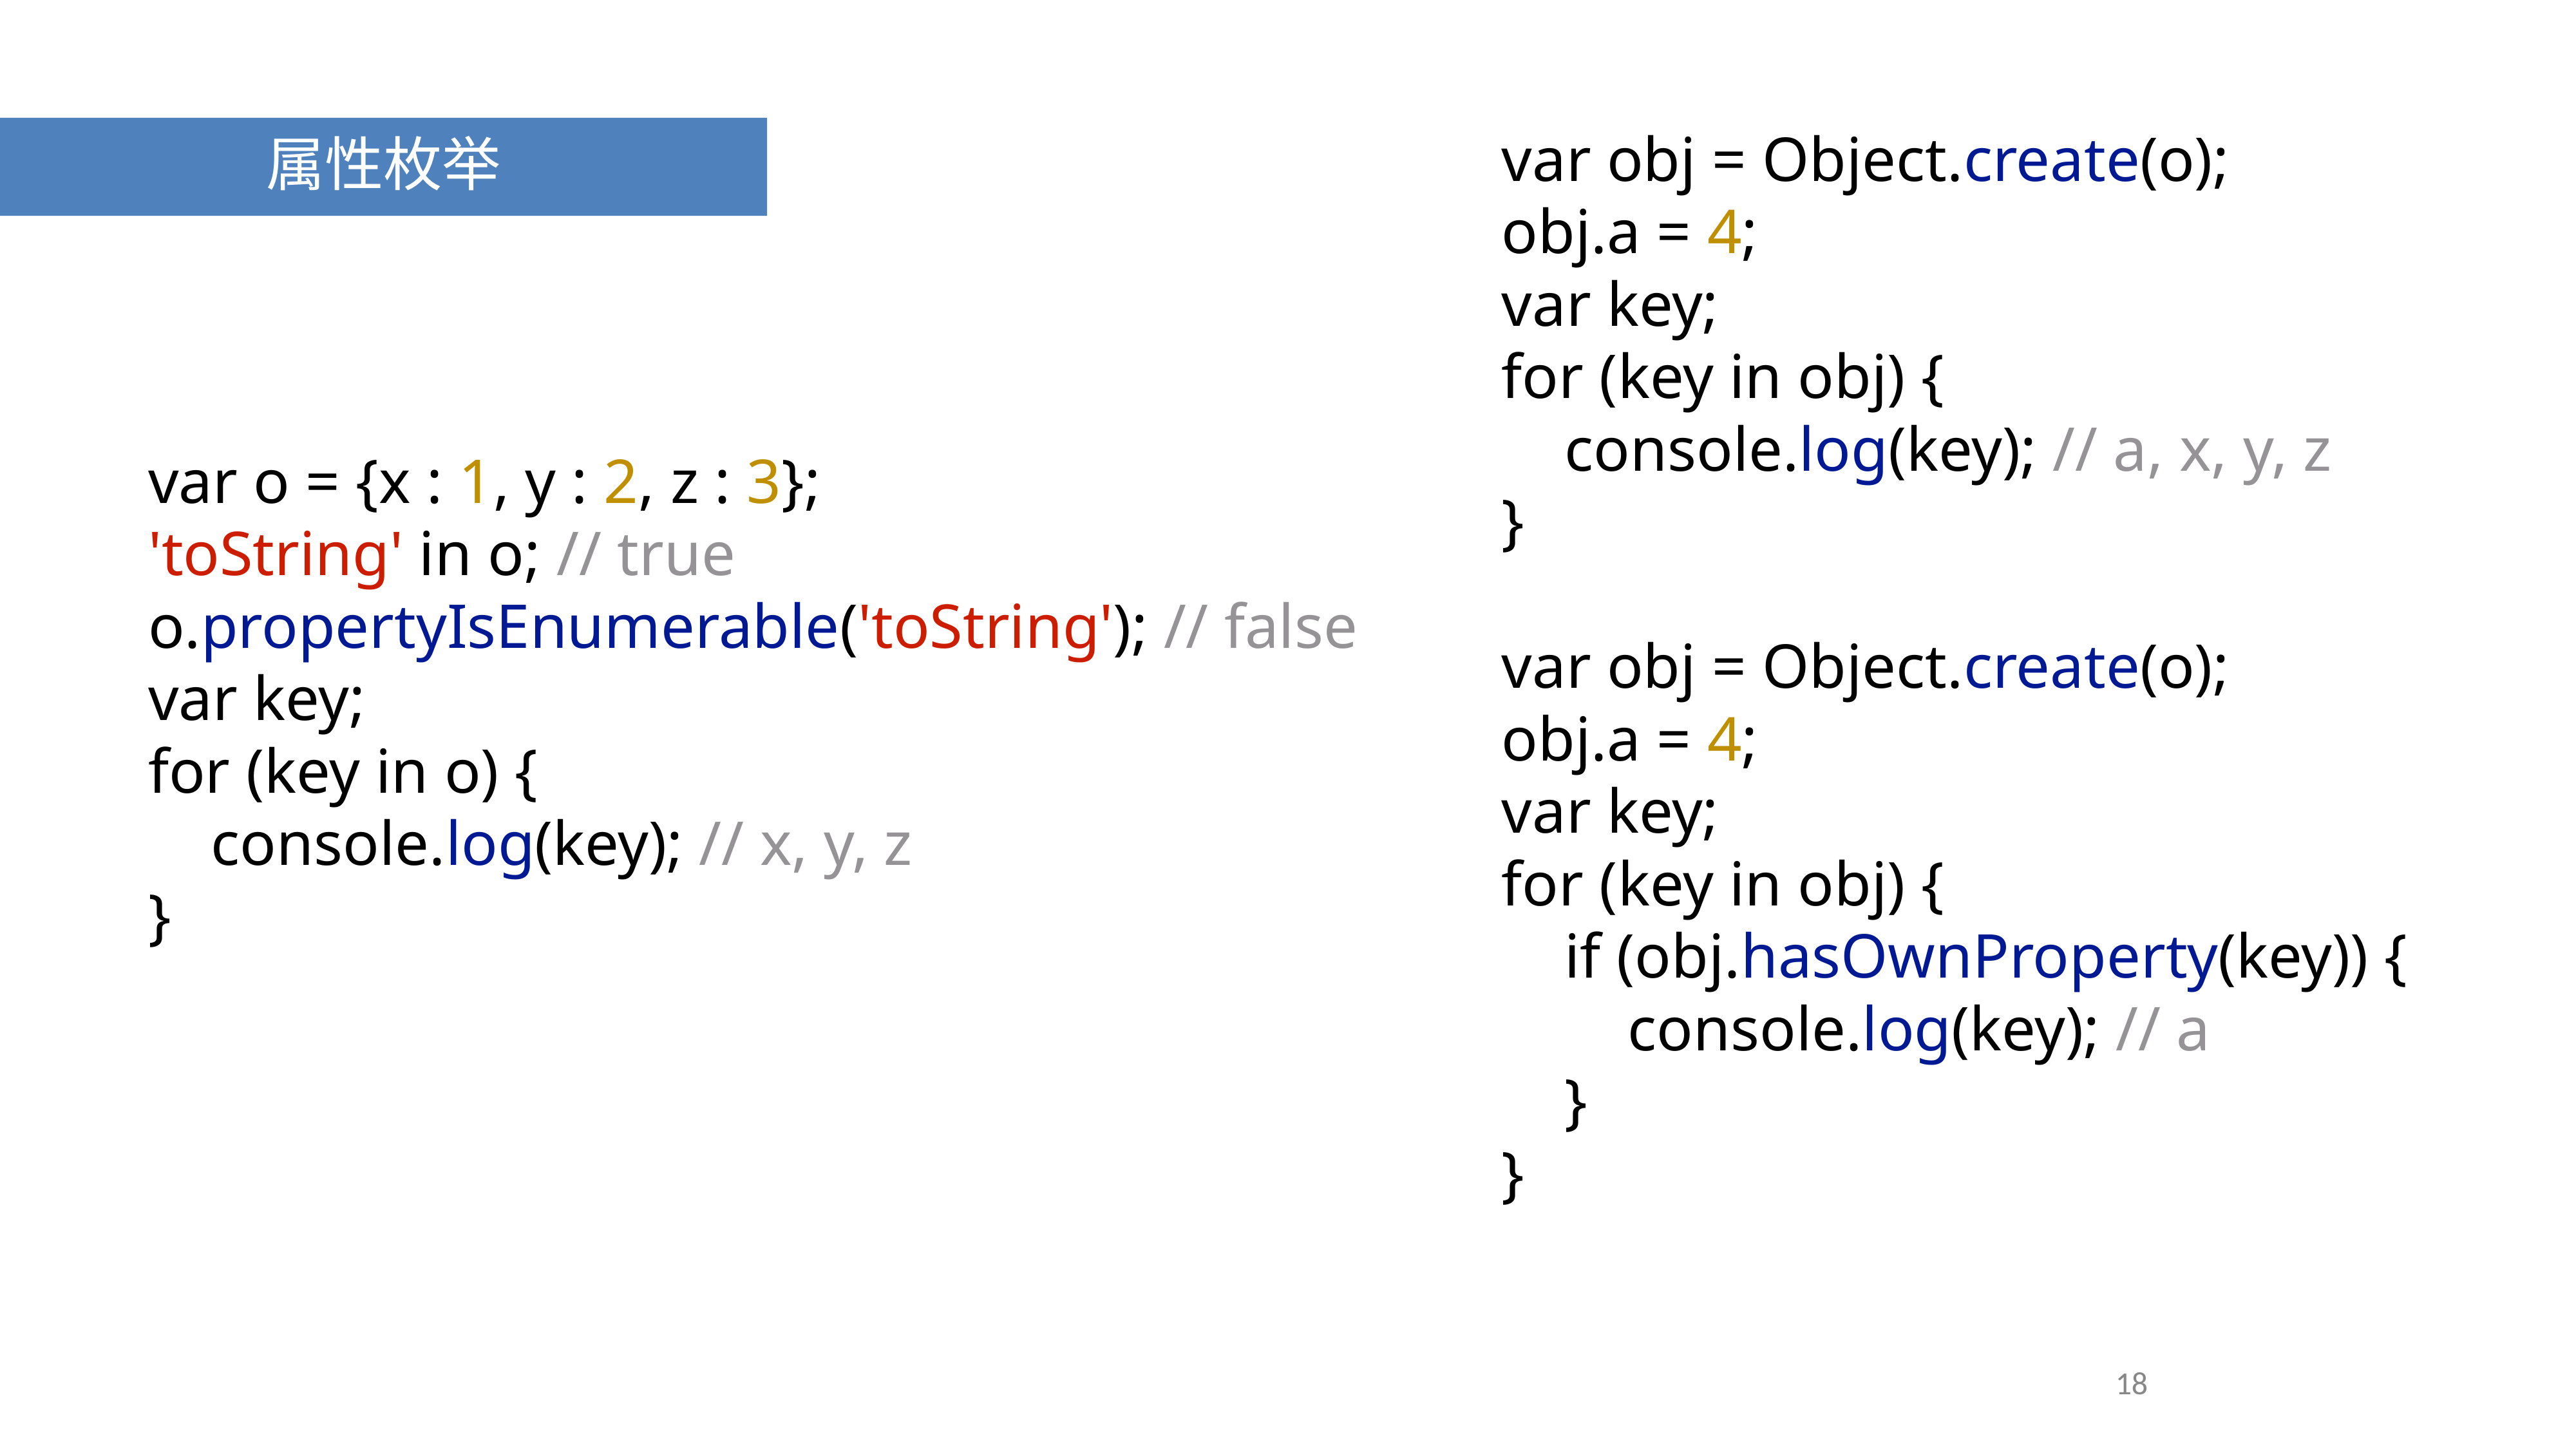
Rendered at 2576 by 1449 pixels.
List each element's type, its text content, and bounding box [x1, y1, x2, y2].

slide_number 18 [1705, 1351, 2159, 1412]
text_box var o = {x : 1, y : 2, z : 3}; 'toString' in o; // true o.propertyIsEnumerable('toString'); // false var key; for (key in o) { console.log(key); // x, y, z } [138, 433, 1368, 960]
text_box var obj = Object.create(o); obj.a = 4; var key; for (key in obj) { console.log(key); // a, x, y, z } var obj = Object.create(o); obj.a = 4; var key; for (key in obj) { if (obj.hasOwnProperty(key)) { console.log(key); // a } } [1492, 111, 2418, 1217]
text_box 属性枚举 [0, 117, 768, 216]
